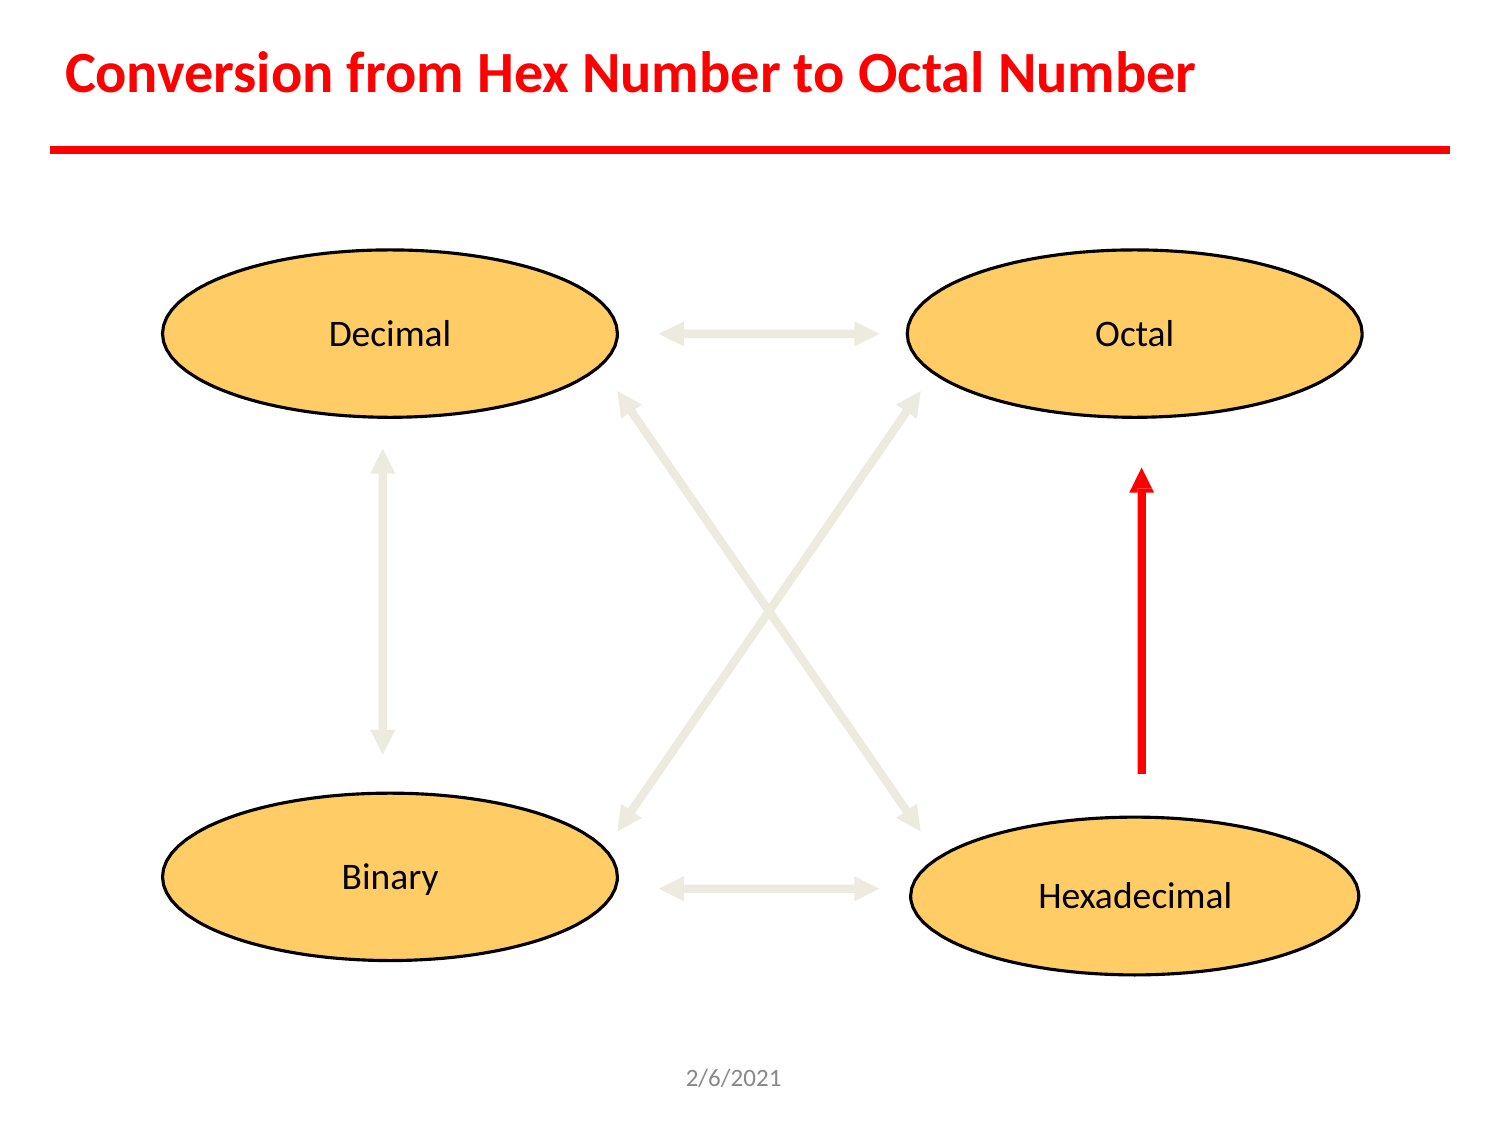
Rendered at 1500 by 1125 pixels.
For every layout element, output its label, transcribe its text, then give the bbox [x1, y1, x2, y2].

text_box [910, 816, 1360, 976]
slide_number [683, 1060, 817, 1090]
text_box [906, 249, 1363, 418]
title Conversion from Hex Number to Octal Number [62, 31, 1203, 106]
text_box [370, 321, 1155, 902]
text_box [162, 792, 618, 961]
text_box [162, 249, 618, 418]
